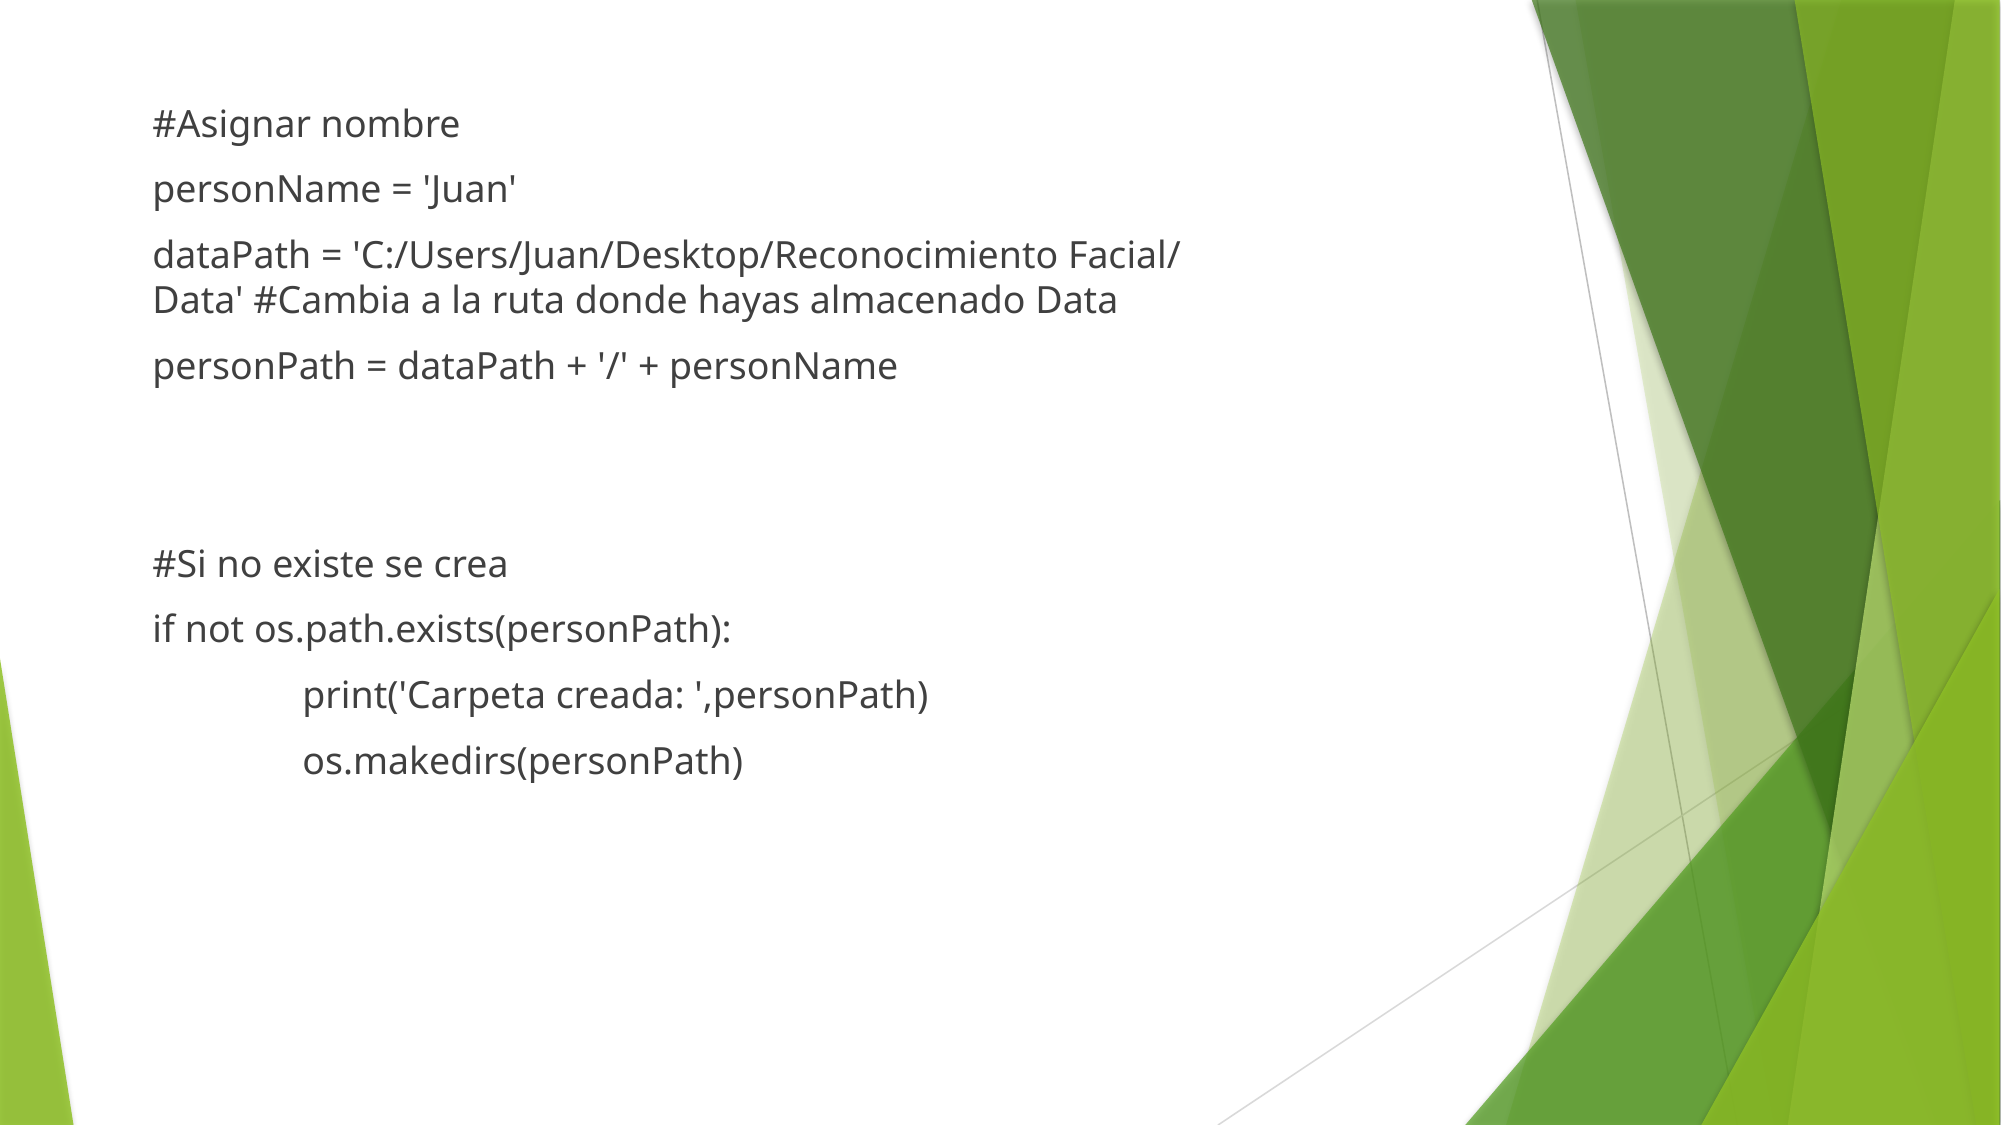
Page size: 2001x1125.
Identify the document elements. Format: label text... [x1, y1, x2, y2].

list #Asignar nombre personName = 'Juan' dataPath = 'C:/Users/Juan/Desktop/Reconocimiento Facial/Data' #Cambia a la ruta donde hayas almacenado Data personPath = dataPath + '/' + personName #Si no existe se crea if not os.path.exists(personPath): print('Carpeta creada: ',personPath) os.makedirs(personPath) [137, 92, 1863, 1014]
